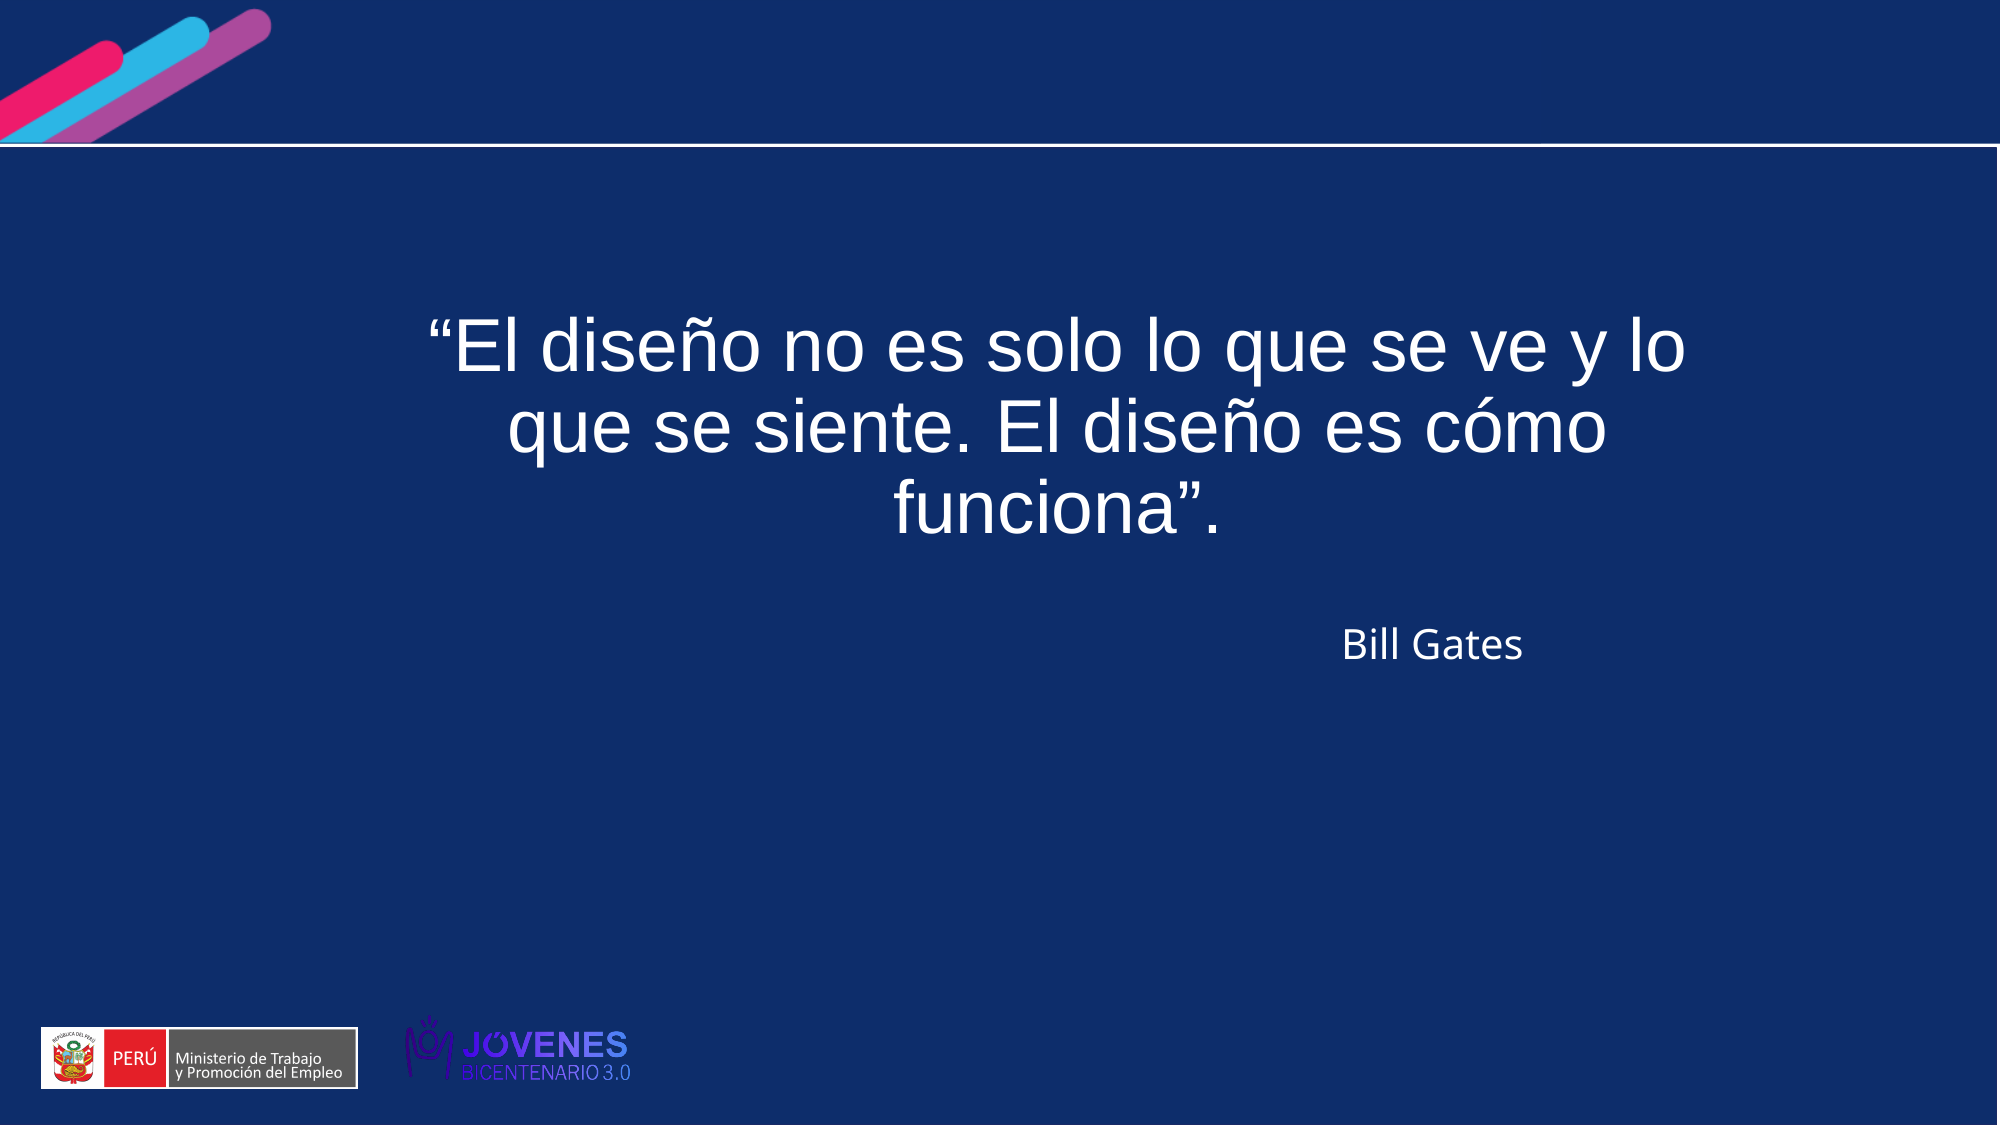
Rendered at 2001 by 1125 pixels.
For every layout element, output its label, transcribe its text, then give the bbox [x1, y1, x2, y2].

text_box Bill Gates [1326, 610, 1741, 676]
picture [0, 0, 1541, 144]
list “El diseño no es solo lo que se ve y lo que se siente. El diseño es cómo funciona”. [375, 299, 1741, 687]
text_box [41, 986, 632, 1115]
text_box [0, 148, 1997, 1125]
